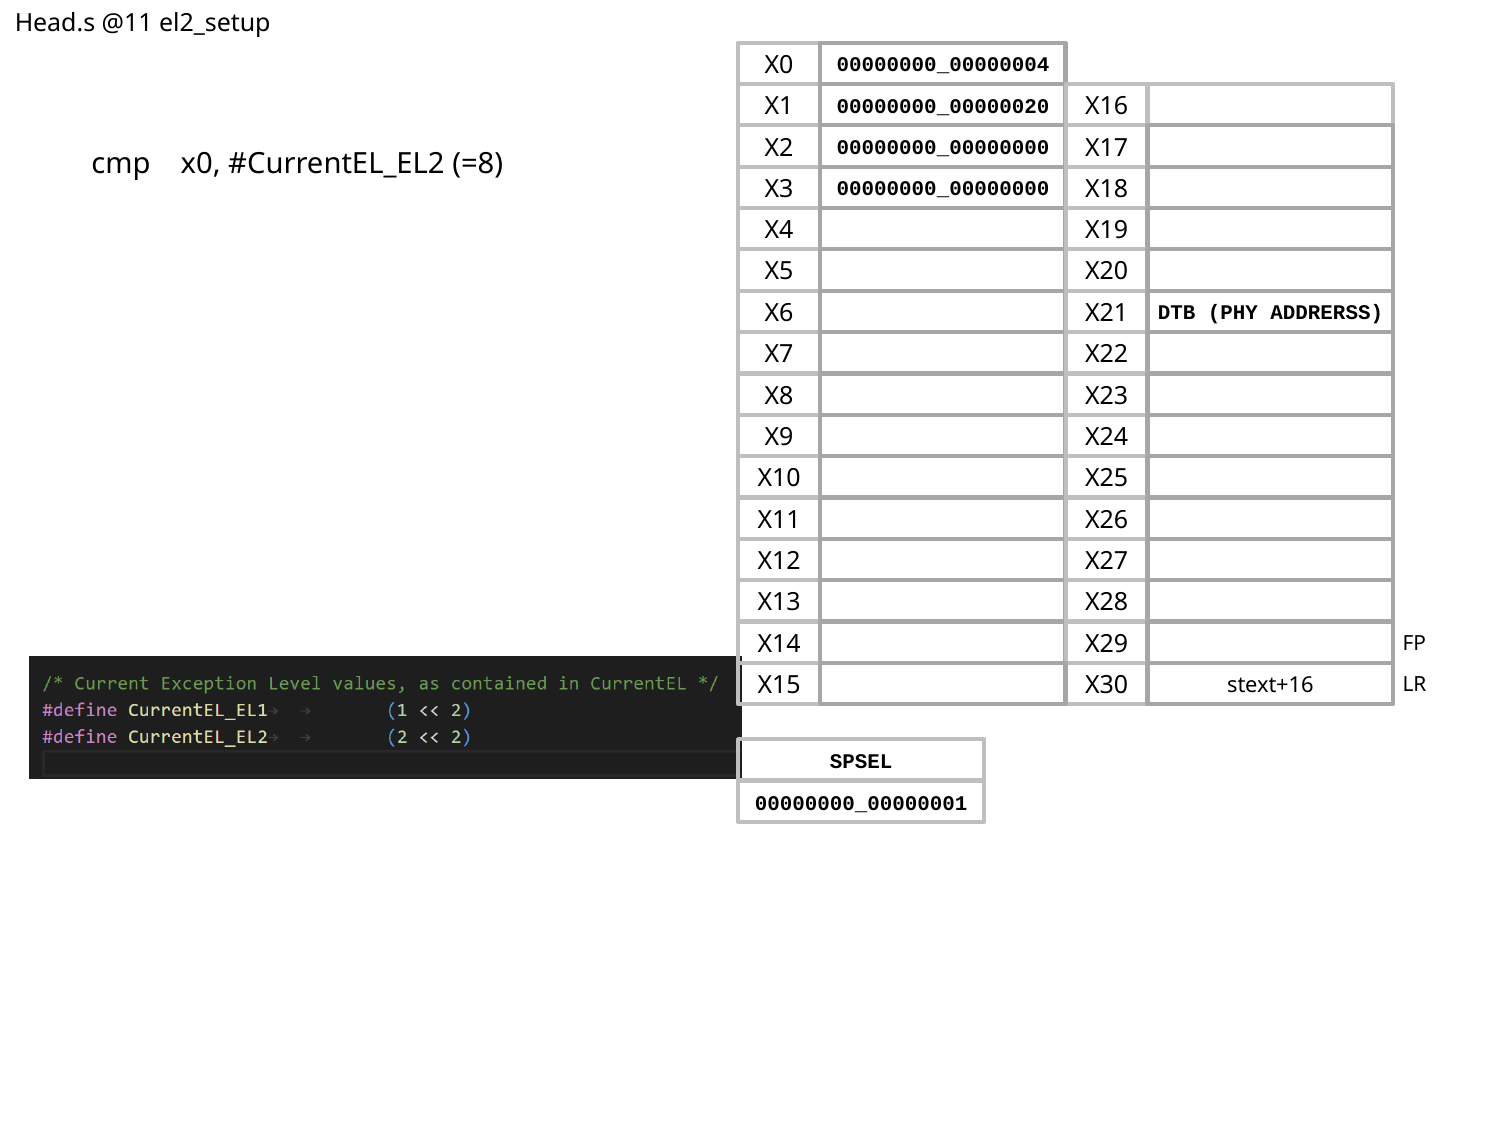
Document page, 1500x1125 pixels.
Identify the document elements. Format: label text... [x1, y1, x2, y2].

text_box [737, 42, 1470, 705]
picture [29, 656, 742, 780]
text_box Head.s @11 el2_setup [0, 0, 443, 45]
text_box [737, 738, 985, 823]
text_box cmp x0, #CurrentEL_EL2 (=8) [76, 137, 703, 292]
